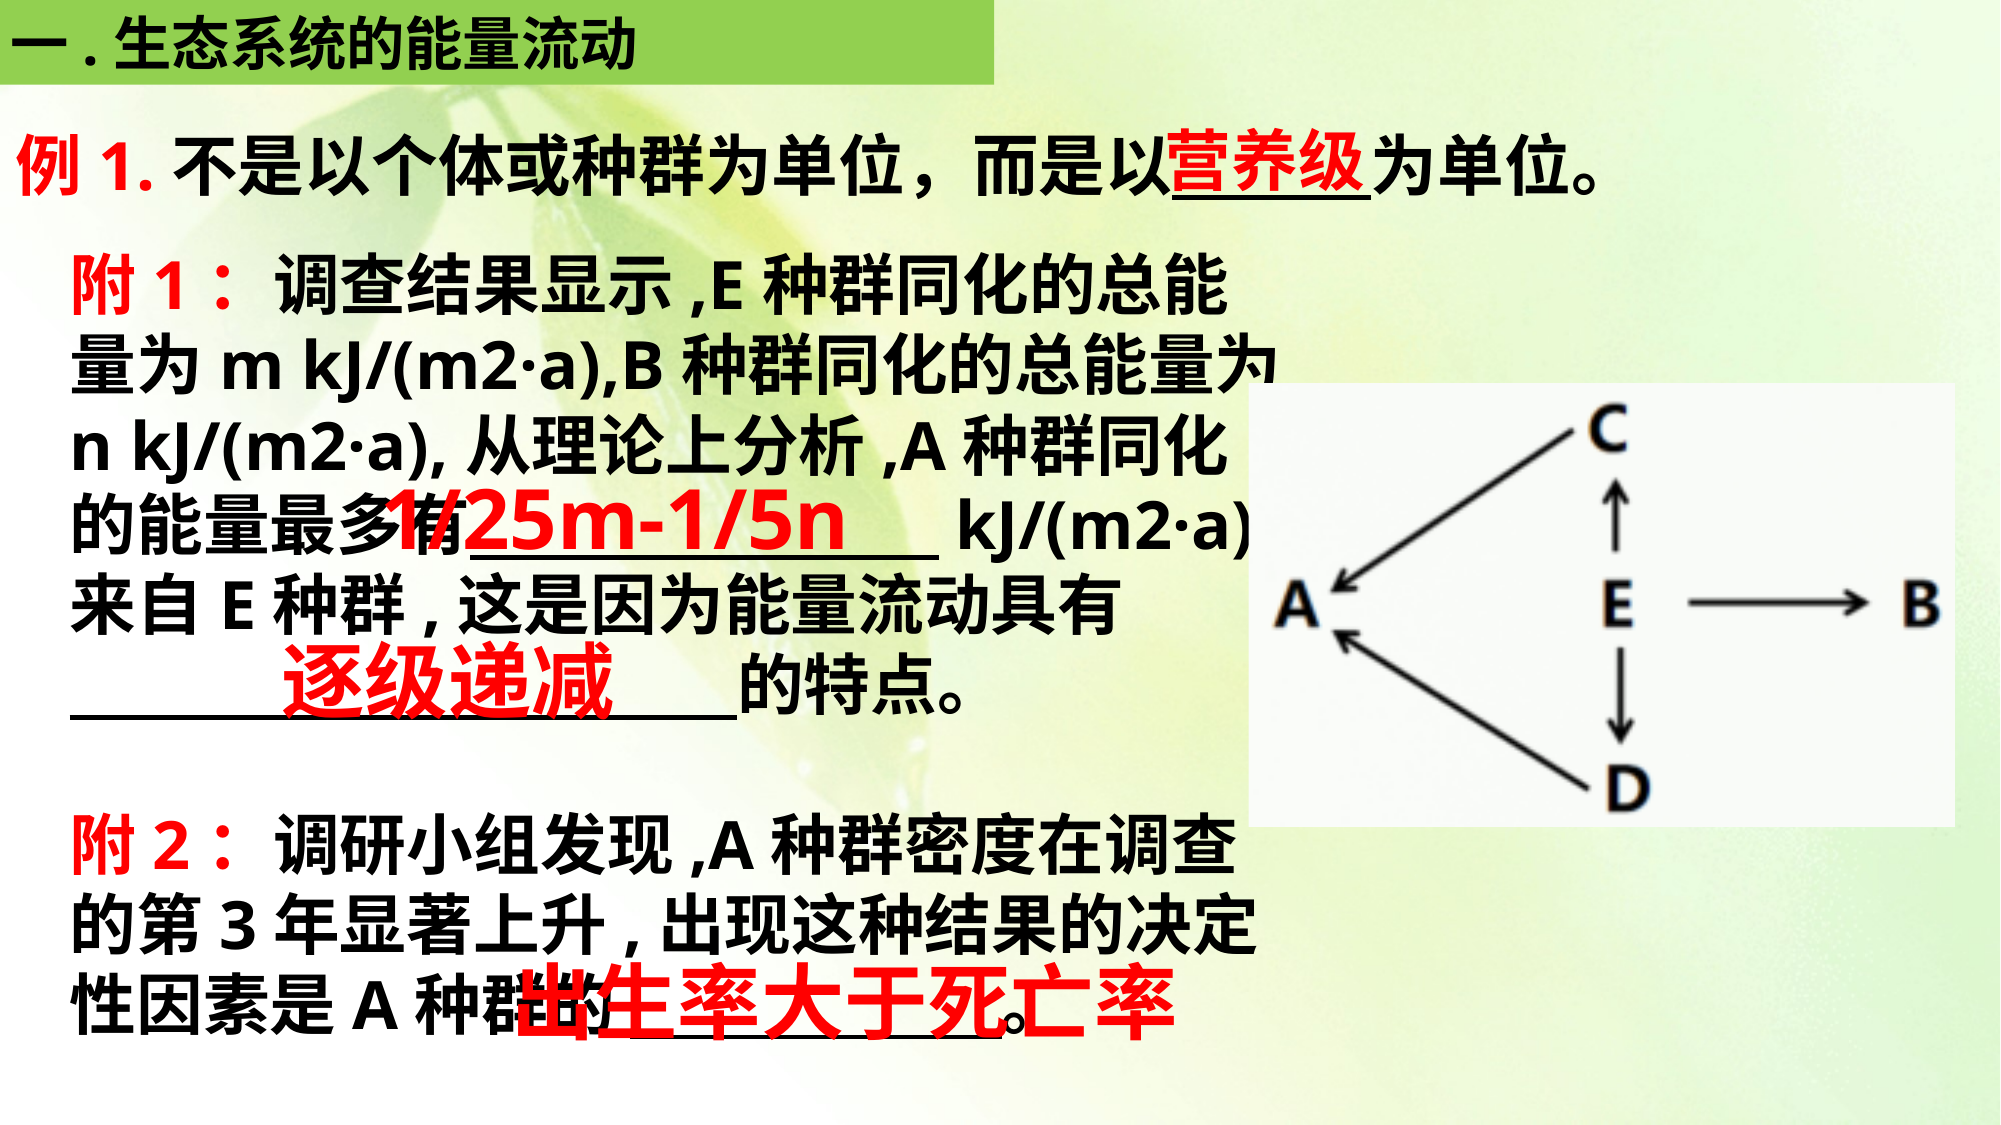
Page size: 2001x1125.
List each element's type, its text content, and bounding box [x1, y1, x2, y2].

text_box 附1：调查结果显示,E种群同化的总能量为m kJ/(m2·a),B种群同化的总能量为n kJ/(m2·a),从理论上分析,A种群同化的能量最多有 kJ/(m2·a)来自E种群,这是因为能量流动具有 的特点。 附2：调研小组发现,A种群密度在调查的第3年显著上升,出现这种结果的决定性因素是A种群的 。 [54, 235, 1303, 1051]
text_box 1/25m-1/5n [365, 458, 969, 574]
picture [0, 0, 2001, 1125]
text_box 一.生态系统的能量流动 [0, 0, 995, 85]
text_box 营养级 [1149, 111, 1391, 207]
text_box 出生率大于死亡率 [496, 943, 1193, 1059]
text_box 逐级递减 [266, 622, 630, 737]
text_box 例1.不是以个体或种群为单位，而是以 为单位。 [0, 116, 1735, 211]
